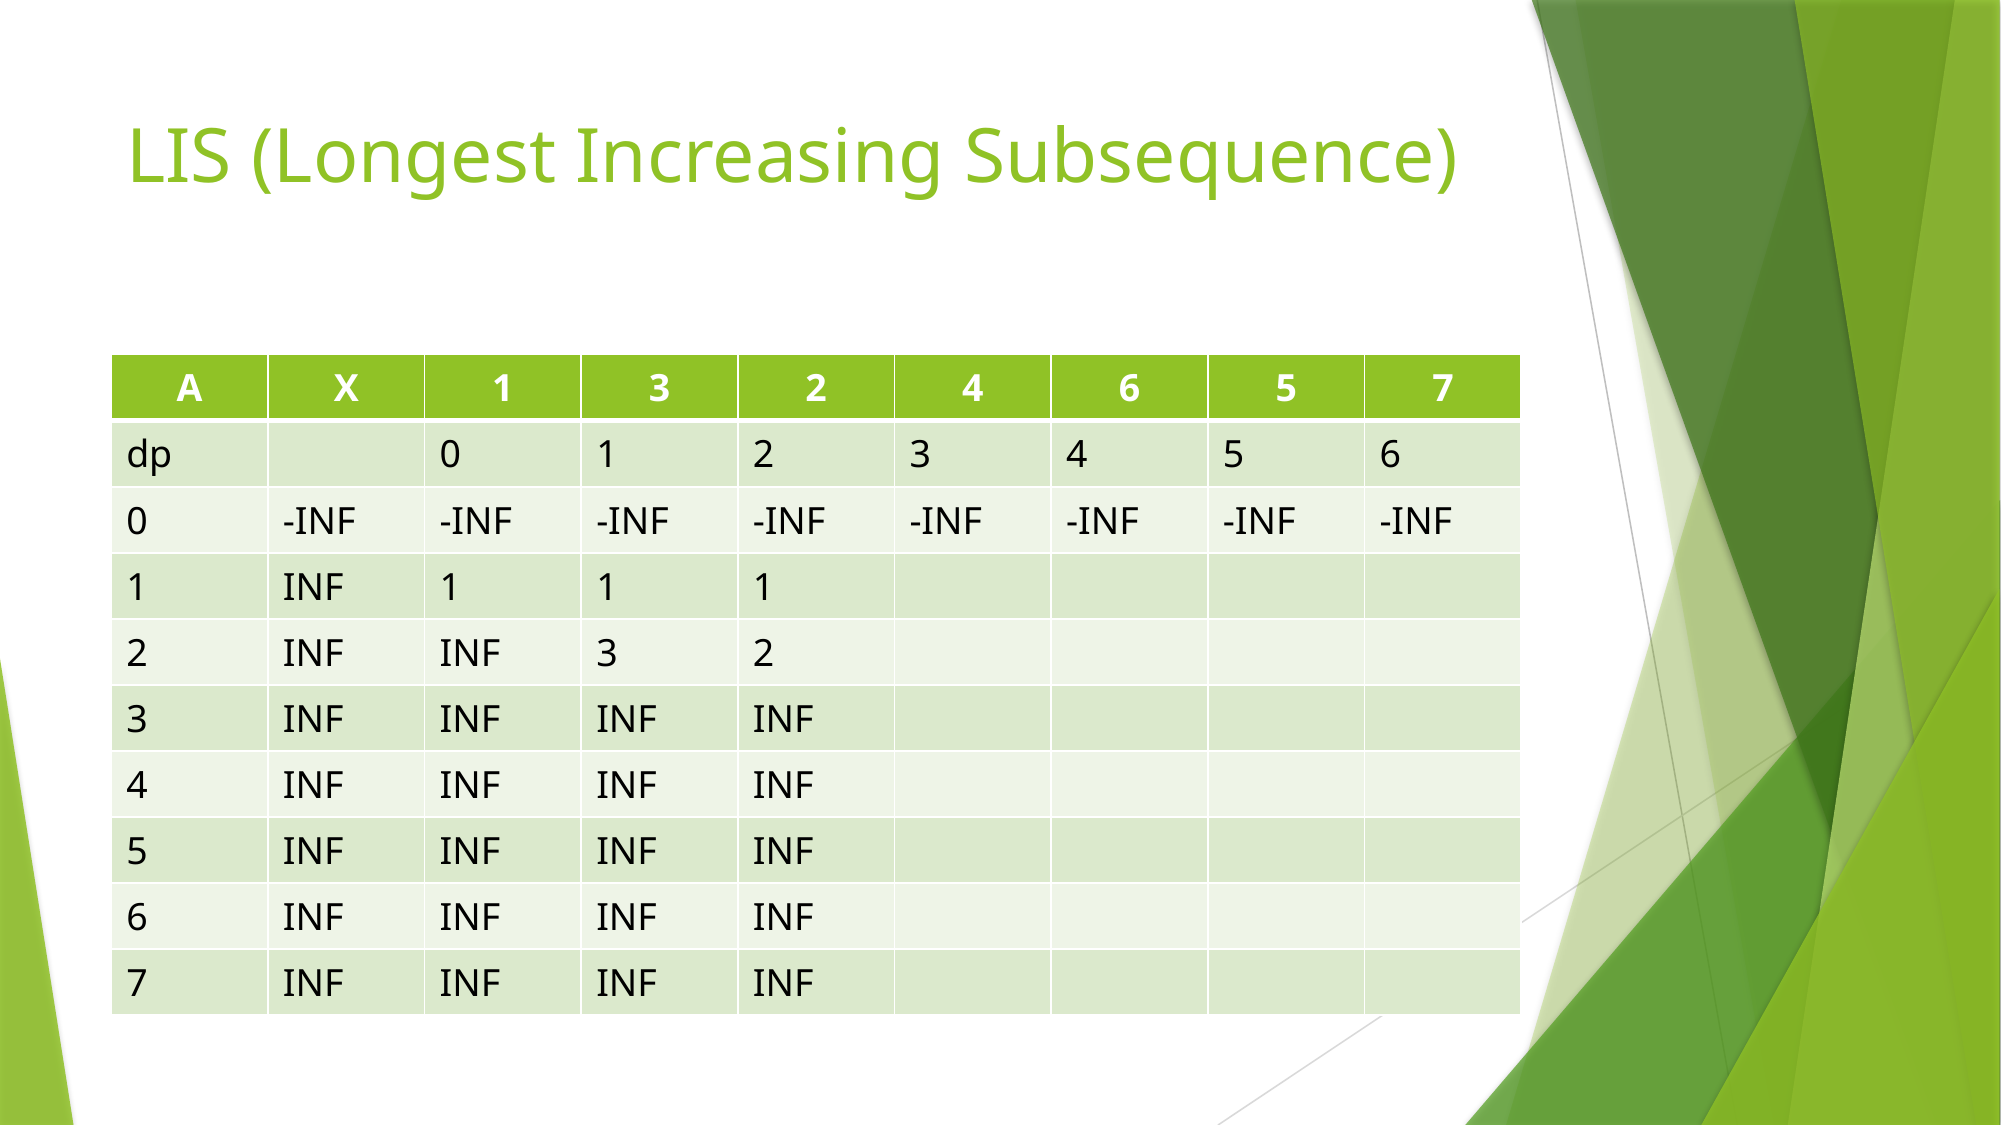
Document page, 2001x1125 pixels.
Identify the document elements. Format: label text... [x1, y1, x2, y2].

table_header 5 [1209, 355, 1364, 418]
table_cell [895, 554, 1050, 618]
table_cell INF [269, 950, 424, 1014]
table_cell 1 [425, 554, 580, 618]
table_cell [1052, 752, 1207, 816]
table_cell INF [269, 620, 424, 684]
table_cell INF [739, 884, 894, 948]
table_cell -INF [269, 488, 424, 552]
table_cell 4 [112, 752, 267, 816]
table_cell INF [269, 818, 424, 882]
table_header X [269, 355, 424, 418]
table_header 1 [425, 355, 580, 418]
table_cell INF [425, 950, 580, 1014]
table_cell [1365, 752, 1520, 816]
title LIS (Longest Increasing Subsequence) [111, 99, 1522, 317]
table_cell INF [739, 950, 894, 1014]
table_cell INF [582, 884, 737, 948]
table_cell 2 [739, 620, 894, 684]
table_cell [1209, 752, 1364, 816]
table_header 3 [582, 355, 737, 418]
table_cell INF [582, 950, 737, 1014]
table_cell INF [739, 686, 894, 750]
table_header 2 [739, 355, 894, 418]
table_cell INF [425, 686, 580, 750]
table_cell 5 [1209, 423, 1364, 486]
table_cell INF [425, 818, 580, 882]
table_cell INF [425, 752, 580, 816]
table_cell 4 [1052, 423, 1207, 486]
table_cell -INF [582, 488, 737, 552]
table_cell INF [582, 686, 737, 750]
table_cell -INF [895, 488, 1050, 552]
table_cell [1052, 818, 1207, 882]
table_cell 0 [425, 423, 580, 486]
table_cell [895, 752, 1050, 816]
table_cell 2 [739, 423, 894, 486]
table_cell [1365, 620, 1520, 684]
table_header 6 [1052, 355, 1207, 418]
table_cell INF [425, 620, 580, 684]
table_cell 2 [112, 620, 267, 684]
table_cell INF [582, 752, 737, 816]
table_header A [112, 355, 267, 418]
table_cell [895, 686, 1050, 750]
table_cell [895, 818, 1050, 882]
table_cell INF [582, 818, 737, 882]
table_cell [1209, 620, 1364, 684]
table_cell INF [425, 884, 580, 948]
table_cell INF [269, 884, 424, 948]
table_cell [1052, 950, 1207, 1014]
table_cell 1 [582, 554, 737, 618]
table_cell 3 [895, 423, 1050, 486]
table_cell [895, 950, 1050, 1014]
table_cell [1209, 884, 1364, 948]
table_cell [1052, 620, 1207, 684]
table_cell [269, 423, 424, 486]
table_cell 1 [739, 554, 894, 618]
table_cell INF [269, 554, 424, 618]
table_cell -INF [1209, 488, 1364, 552]
table_cell -INF [739, 488, 894, 552]
table_cell INF [269, 686, 424, 750]
table_cell [1052, 686, 1207, 750]
table_cell [1365, 818, 1520, 882]
table_cell [895, 620, 1050, 684]
table_cell INF [739, 818, 894, 882]
table_cell [1209, 686, 1364, 750]
table_cell [1365, 554, 1520, 618]
table_cell [1209, 950, 1364, 1014]
table_cell dp [112, 423, 267, 486]
table_cell [895, 884, 1050, 948]
table_cell 6 [112, 884, 267, 948]
table_cell [1052, 884, 1207, 948]
table_cell [1365, 884, 1520, 948]
table_cell -INF [425, 488, 580, 552]
table_cell 0 [112, 488, 267, 552]
table_header 4 [895, 355, 1050, 418]
table_cell [1365, 686, 1520, 750]
table_cell INF [269, 752, 424, 816]
table_cell 1 [582, 423, 737, 486]
table_cell 1 [112, 554, 267, 618]
table_cell 3 [582, 620, 737, 684]
table_cell [1209, 818, 1364, 882]
table_cell 6 [1365, 423, 1520, 486]
table_cell 3 [112, 686, 267, 750]
table_cell -INF [1052, 488, 1207, 552]
table_cell INF [739, 752, 894, 816]
table_cell 7 [112, 950, 267, 1014]
table_cell 5 [112, 818, 267, 882]
table_cell [1209, 554, 1364, 618]
table_cell -INF [1365, 488, 1520, 552]
table_cell [1365, 950, 1520, 1014]
table_header 7 [1365, 355, 1520, 418]
table_cell [1052, 554, 1207, 618]
